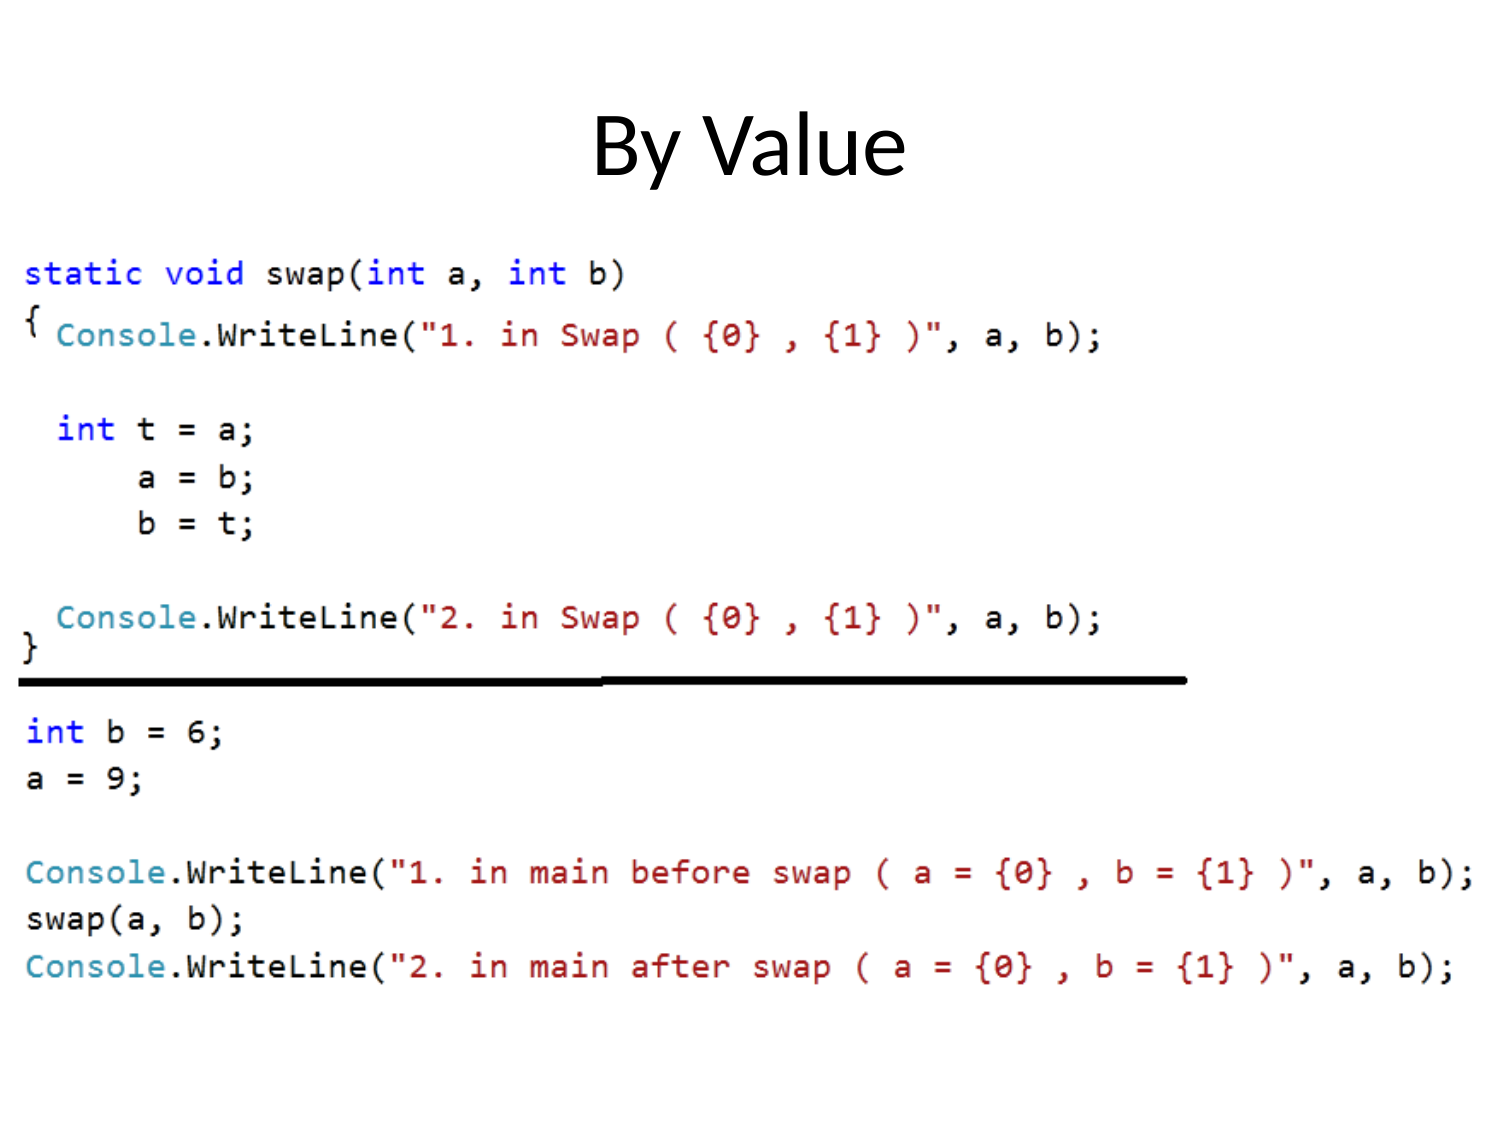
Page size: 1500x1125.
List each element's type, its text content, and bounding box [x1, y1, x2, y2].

title By Value [75, 45, 1425, 233]
picture [12, 254, 1498, 988]
